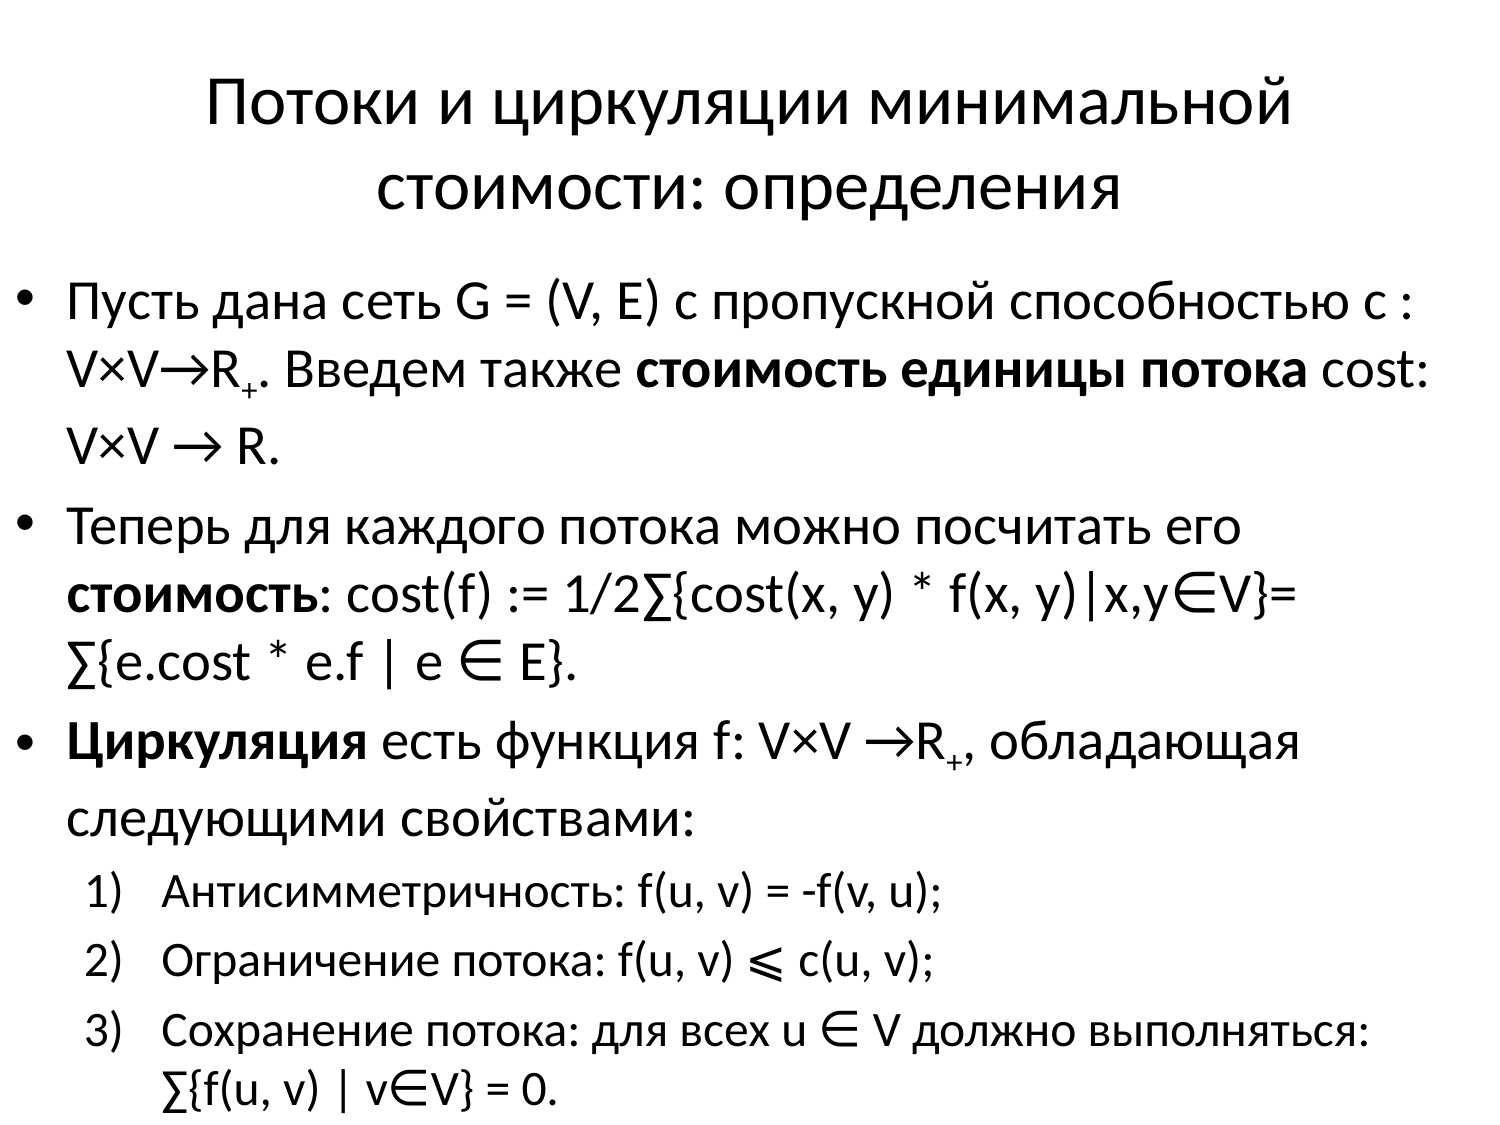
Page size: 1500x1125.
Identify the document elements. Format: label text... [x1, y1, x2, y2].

list Пусть дана сеть G = (V, E) с пропускной способностью с : V×V→R+. Введем также стоимость единицы потока cost: V×V → R. Теперь для каждого потока можно посчитать его стоимость: cost(f) := 1/2∑{cost(x, y) * f(x, y)|x,y∈V}= ∑{e.cost * e.f | e ∈ E}. Циркуляция есть функция f: V×V →R+, обладающая следующими свойствами: Антисимметричность: f(u, v) = -f(v, u); Ограничение потока: f(u, v) ⩽ c(u, v); Сохранение потока: для всех u ∈ V должно выполняться: ∑{f(u, v) | v∈V} = 0. [0, 255, 1500, 1125]
title Потоки и циркуляции минимальной стоимости: определения [75, 45, 1425, 233]
